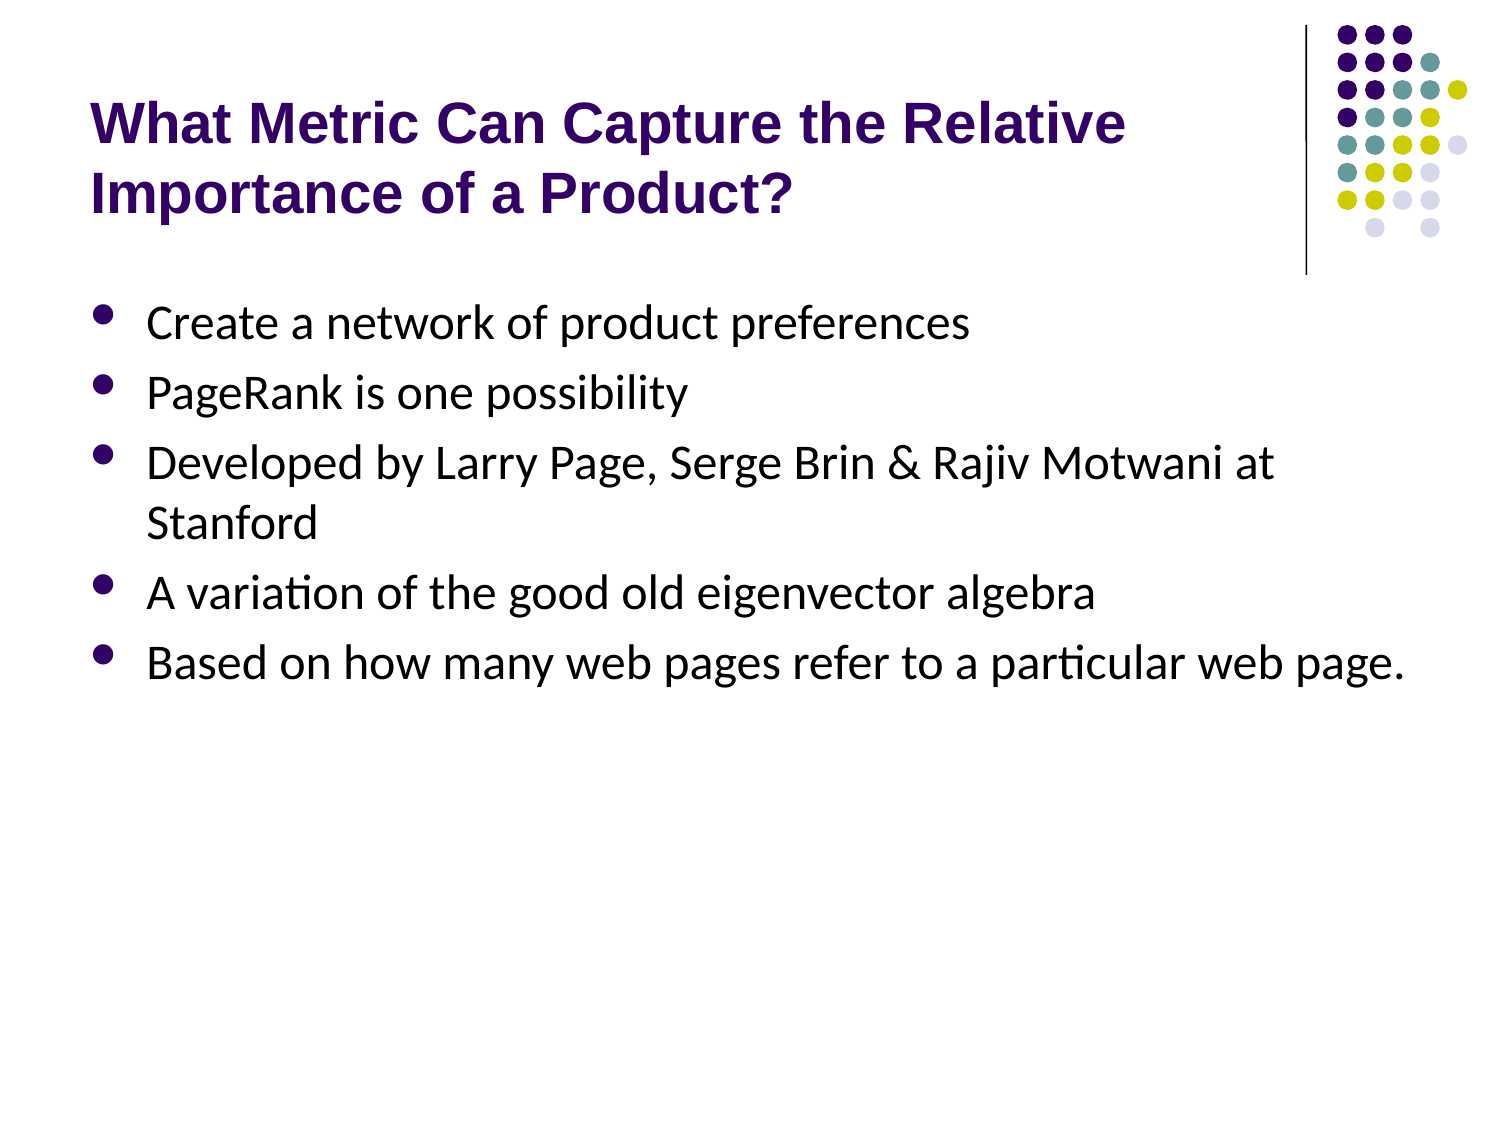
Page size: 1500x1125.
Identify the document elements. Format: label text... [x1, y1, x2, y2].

title What Metric Can Capture the Relative Importance of a Product? [74, 19, 1313, 233]
list Create a network of product preferences PageRank is one possibility Developed by Larry Page, Serge Brin & Rajiv Motwani at Stanford A variation of the good old eigenvector algebra Based on how many web pages refer to a particular web page. [74, 281, 1426, 1006]
